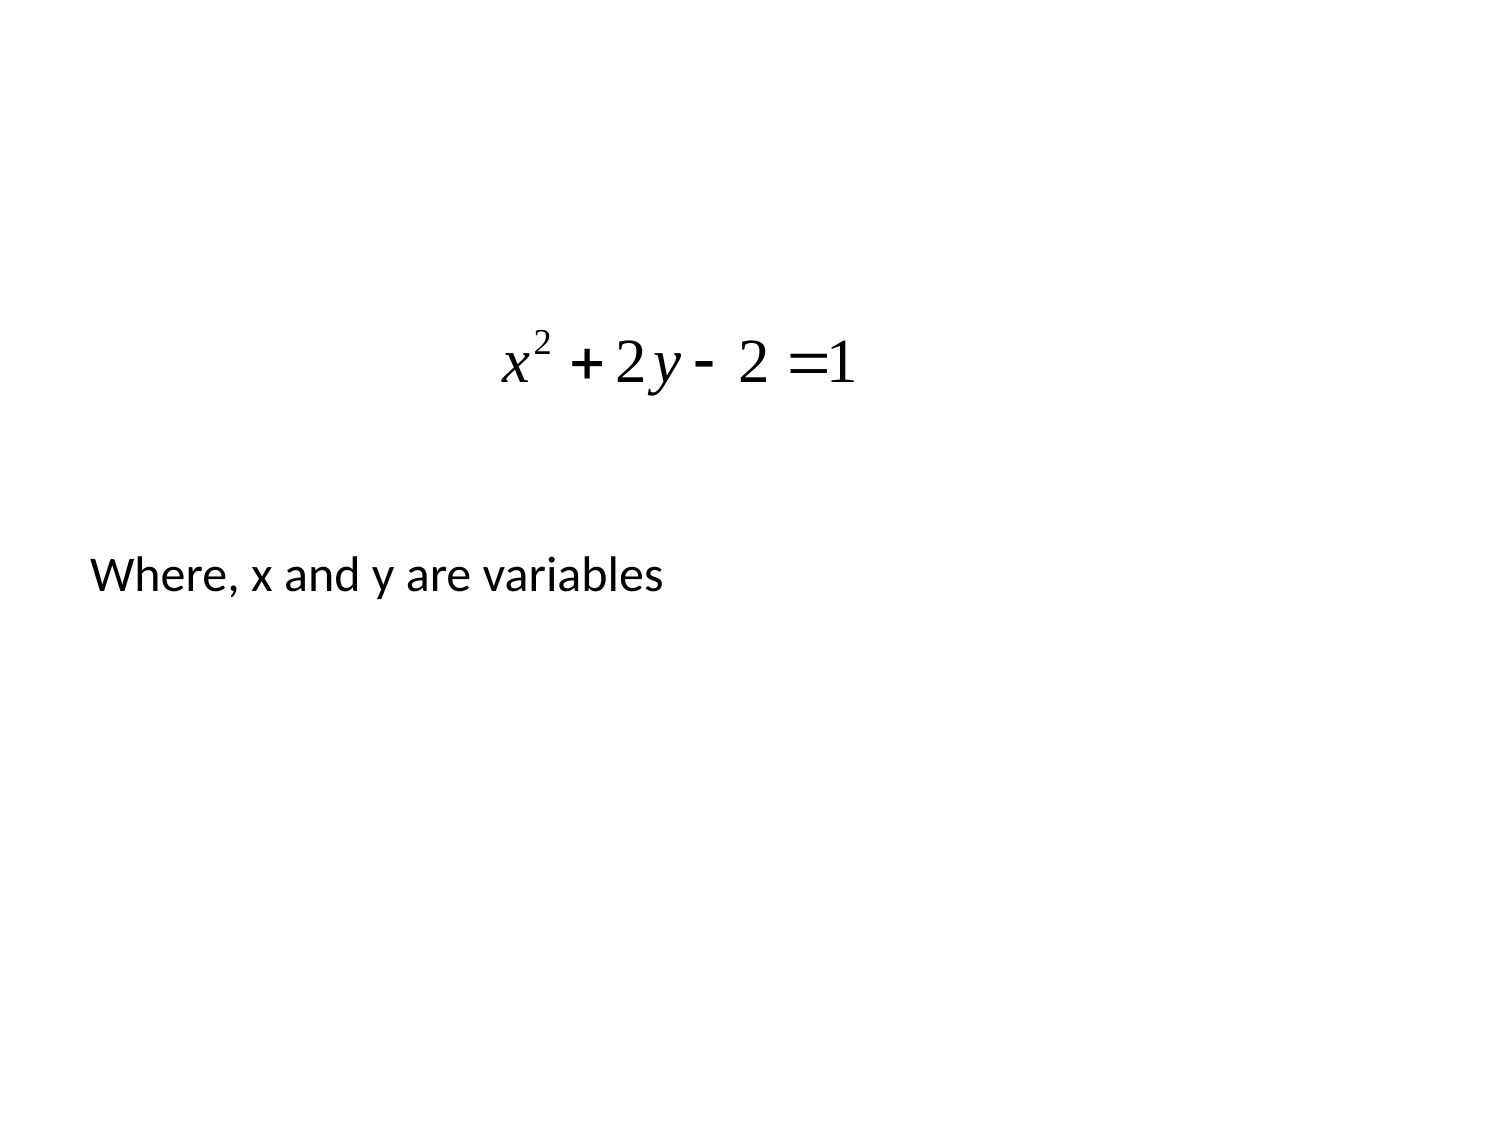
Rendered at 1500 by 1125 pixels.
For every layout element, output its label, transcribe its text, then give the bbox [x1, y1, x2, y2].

list Where, x and y are variables [75, 113, 1425, 1005]
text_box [489, 314, 864, 410]
